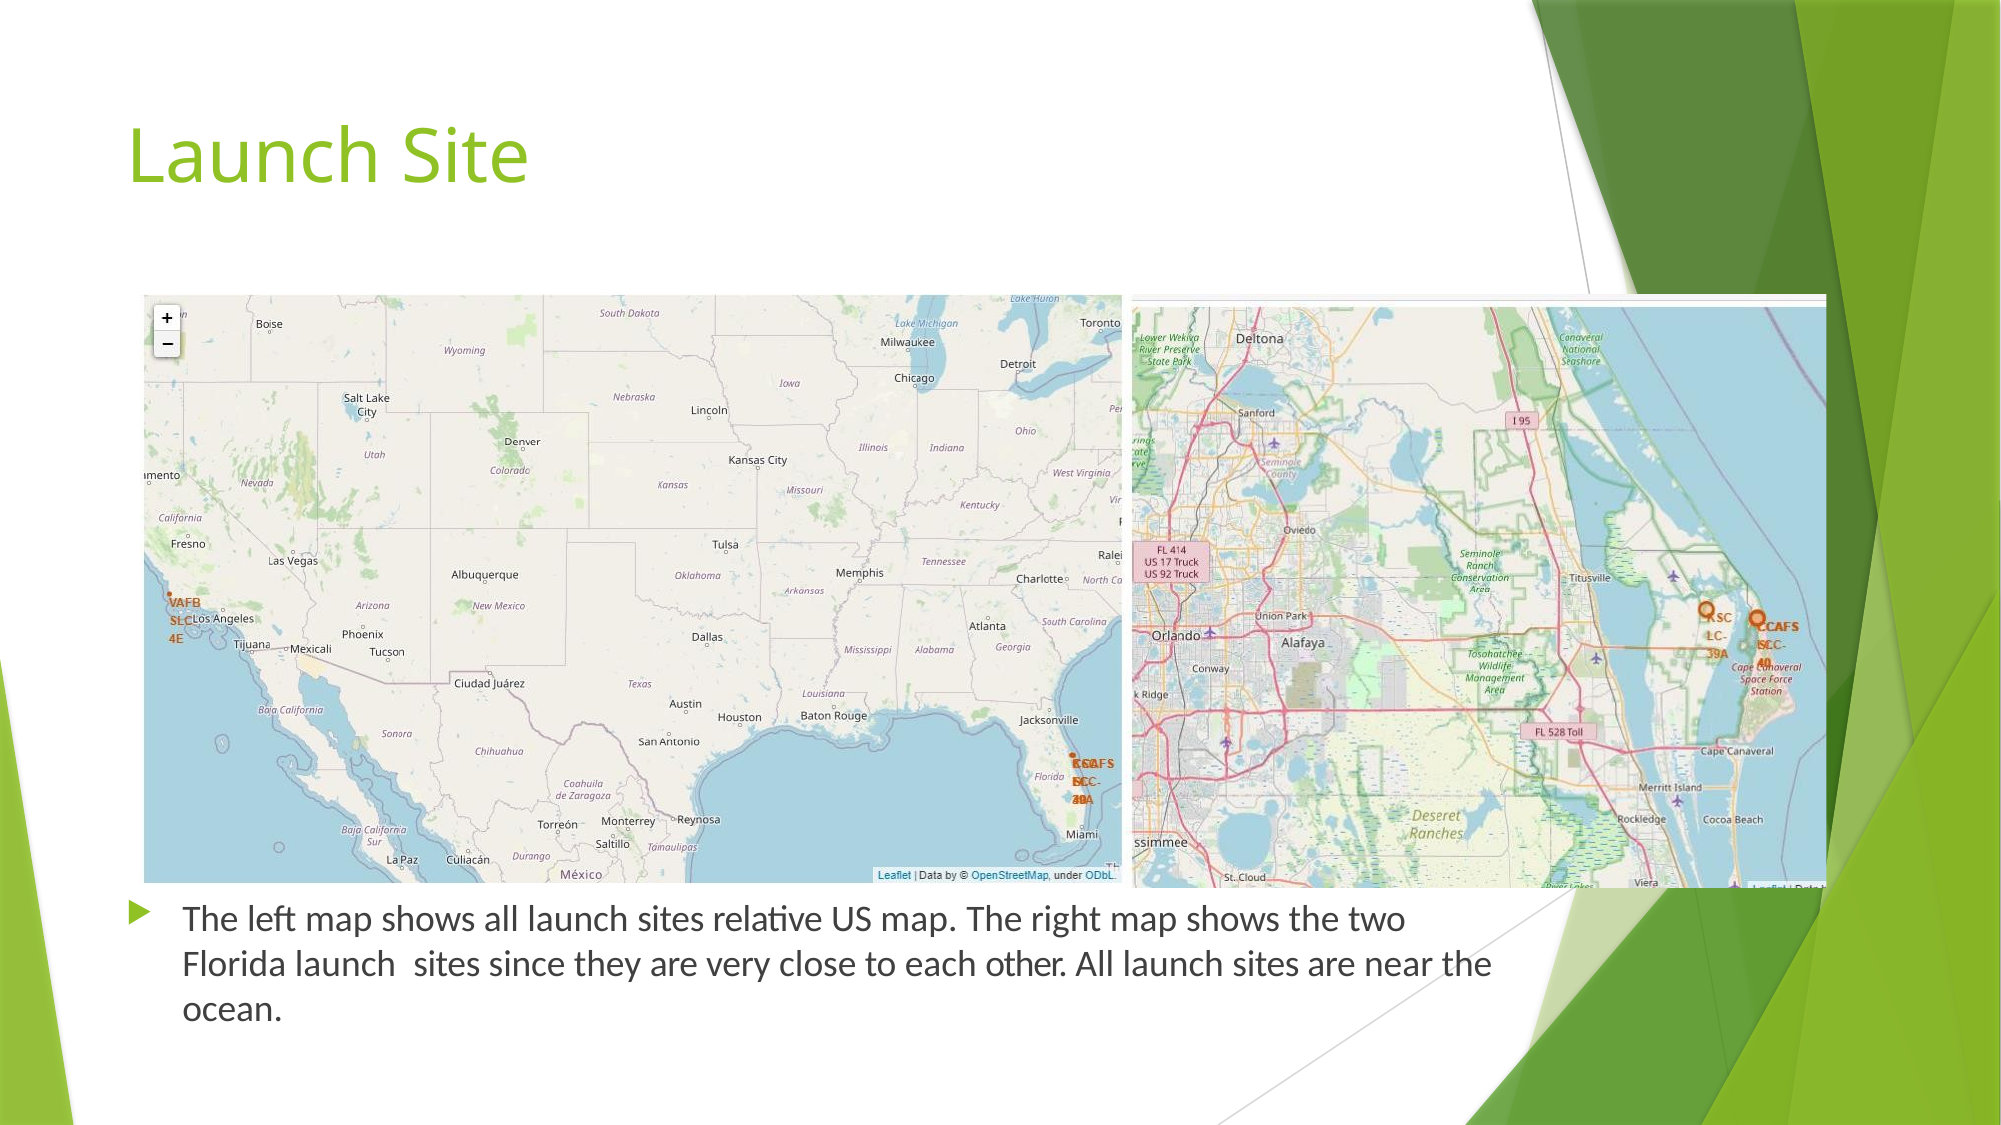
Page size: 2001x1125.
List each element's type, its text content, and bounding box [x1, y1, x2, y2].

list The left map shows all launch sites relative US map. The right map shows the two Florida launch sites since they are very close to each other. All launch sites are near the ocean. [111, 886, 1522, 1104]
title Launch Site [111, 99, 1522, 317]
text_box [140, 294, 1827, 888]
